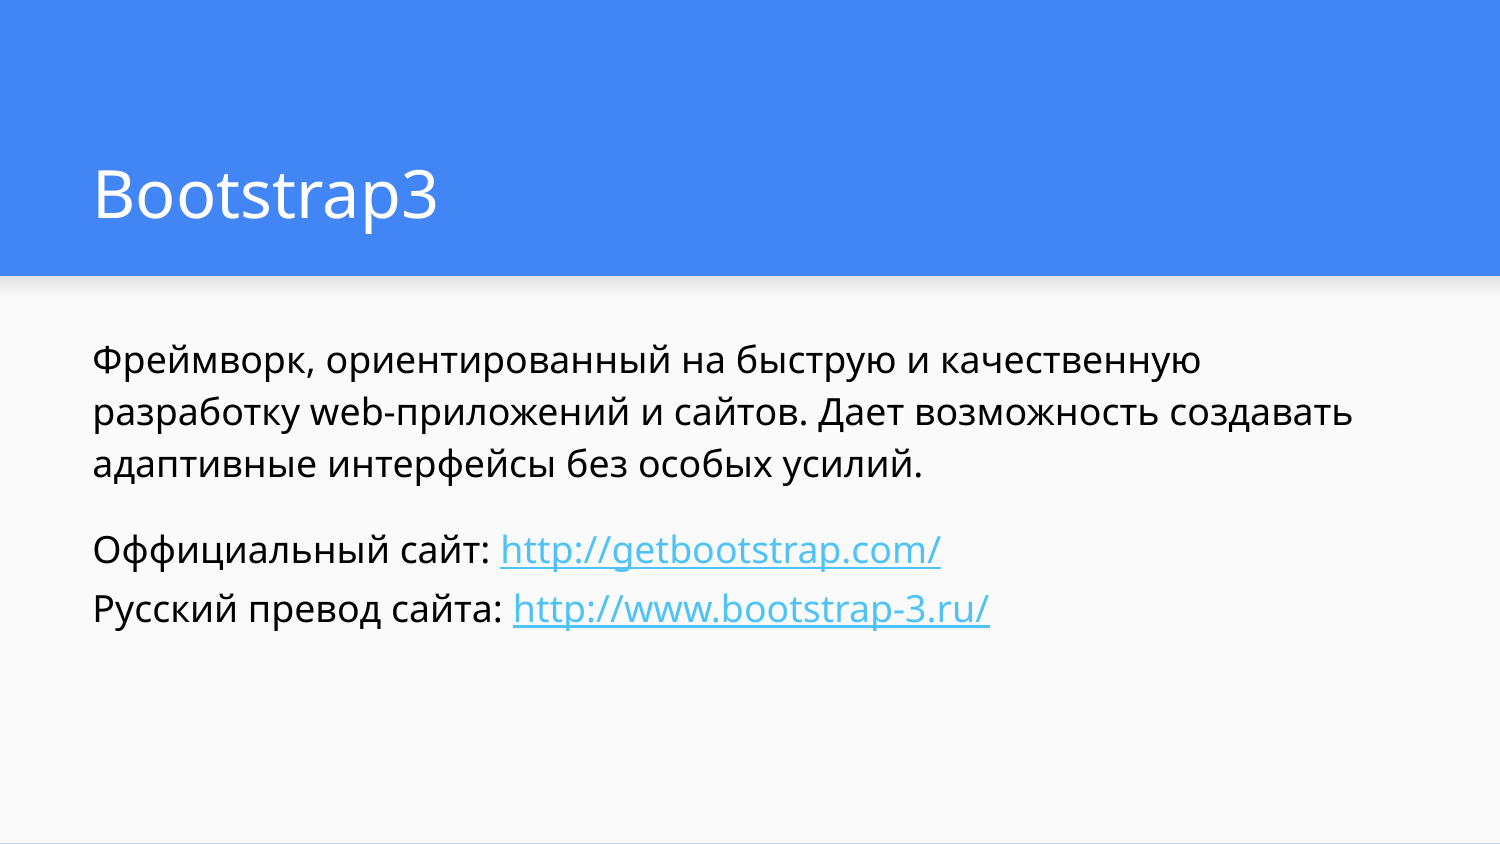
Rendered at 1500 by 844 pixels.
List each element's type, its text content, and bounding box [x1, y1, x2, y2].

title Bootstrap3 [77, 121, 1427, 248]
list Фреймворк, ориентированный на быструю и качественную разработку web-приложений и сайтов. Дает возможность создавать адаптивные интерфейсы без особых усилий. Оффициальный сайт: http://getbootstrap.com/ Русский превод сайта: http://www.bootstrap-3.ru/ [77, 314, 1427, 760]
